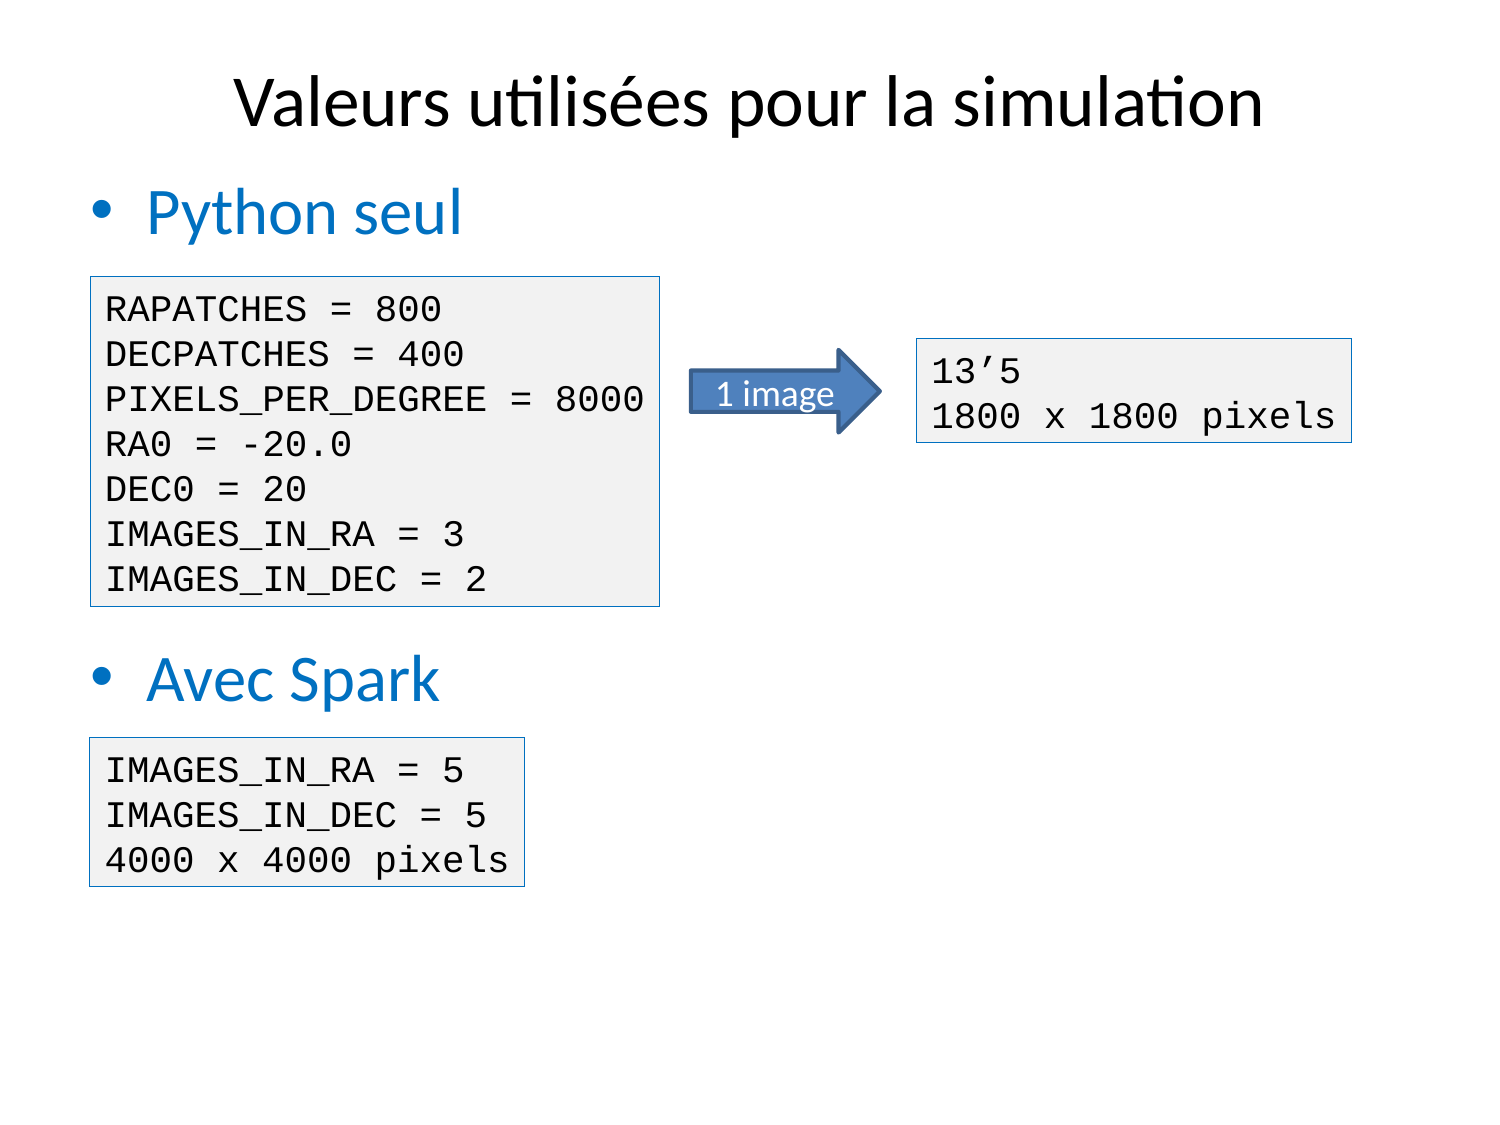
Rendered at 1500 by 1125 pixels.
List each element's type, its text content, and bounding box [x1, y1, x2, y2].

list Python seul Avec Spark [75, 160, 1425, 1005]
title Valeurs utilisées pour la simulation [75, 45, 1425, 149]
text_box 13’5 1800 x 1800 pixels [916, 338, 1352, 443]
text_box IMAGES_IN_RA = 5 IMAGES_IN_DEC = 5 4000 x 4000 pixels [89, 737, 525, 887]
text_box 1 image [688, 347, 882, 435]
text_box RAPATCHES = 800 DECPATCHES = 400 PIXELS_PER_DEGREE = 8000 RA0 = -20.0 DEC0 = 20 IMAGES_IN_RA = 3 IMAGES_IN_DEC = 2 [90, 276, 660, 607]
